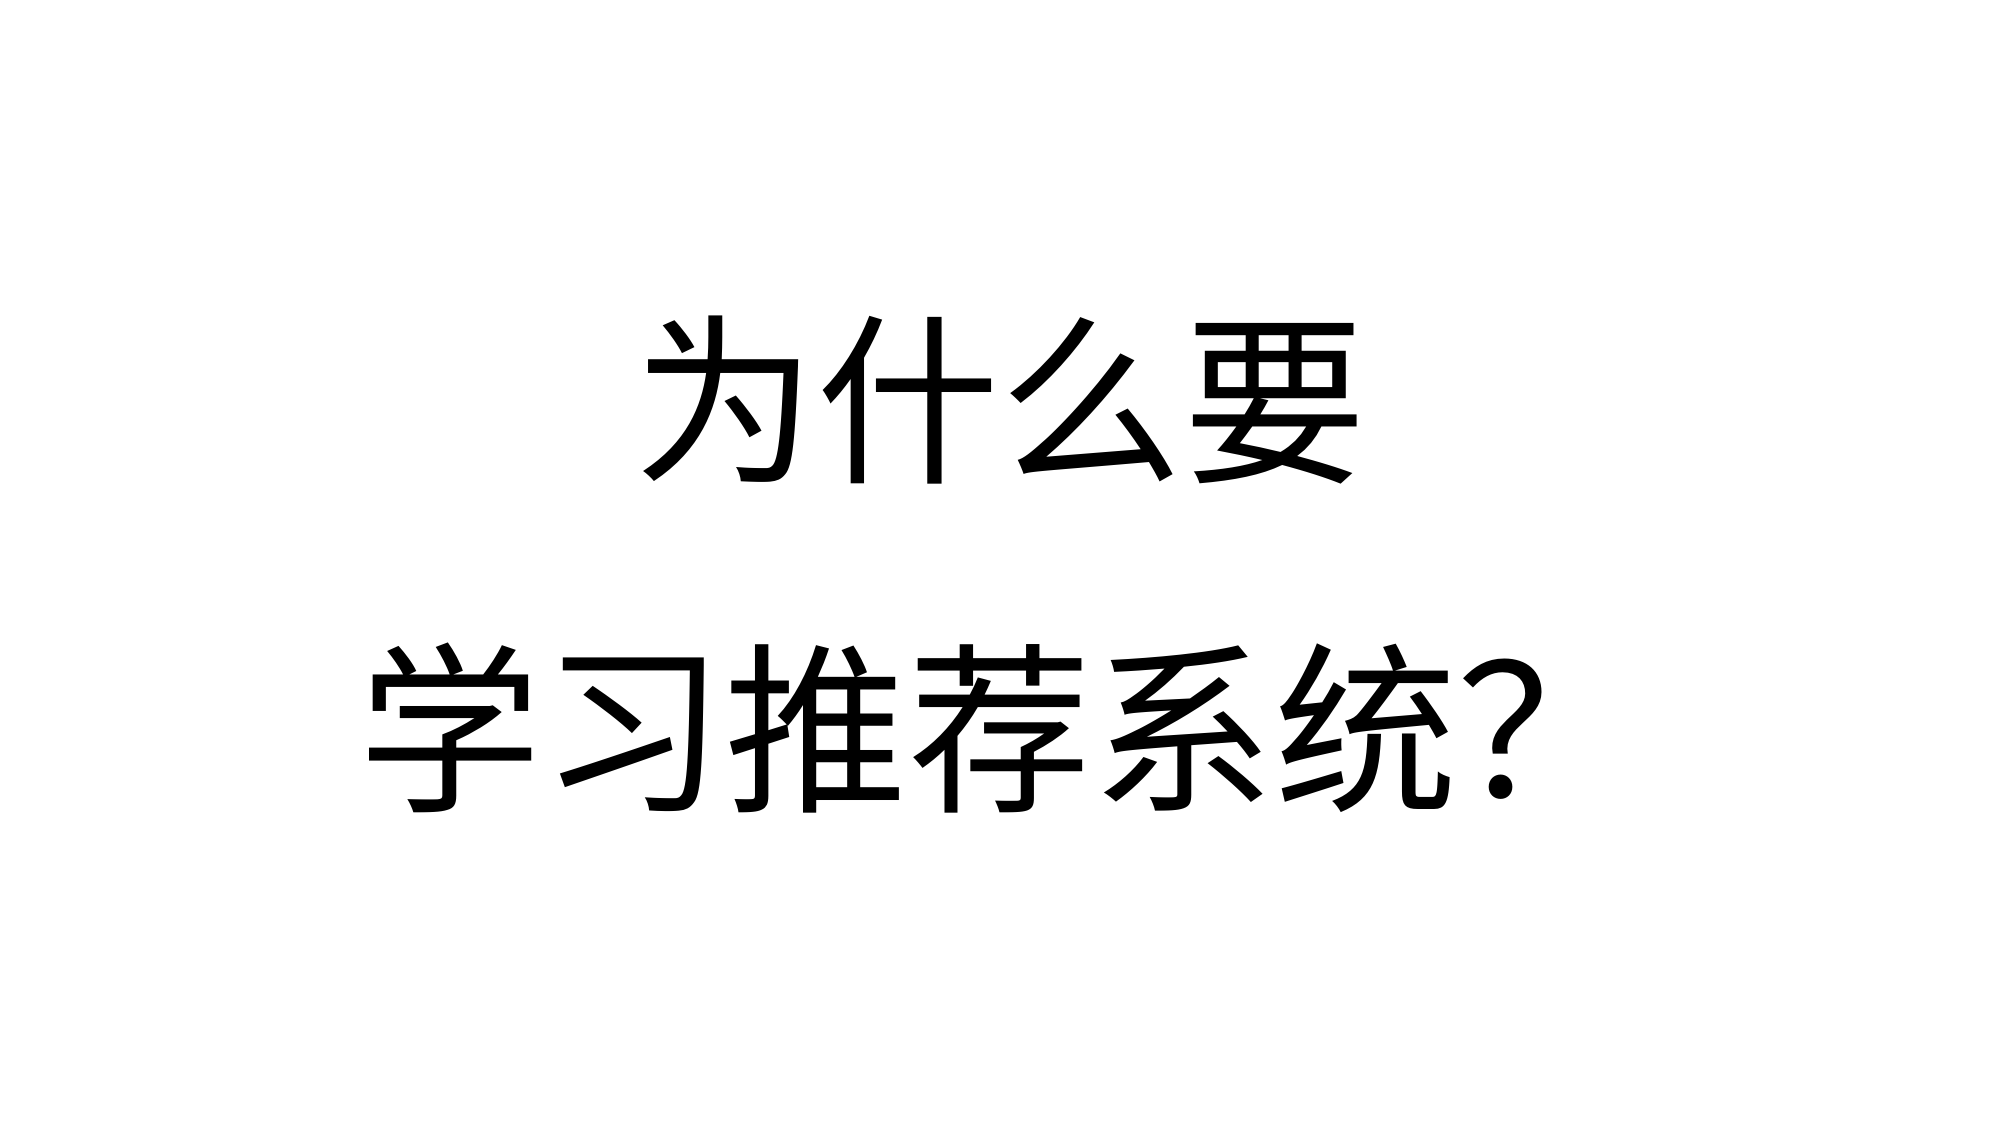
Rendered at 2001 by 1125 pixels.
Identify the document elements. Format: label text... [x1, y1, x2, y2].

title 为什么要 学习推荐系统？ [249, 184, 1750, 844]
